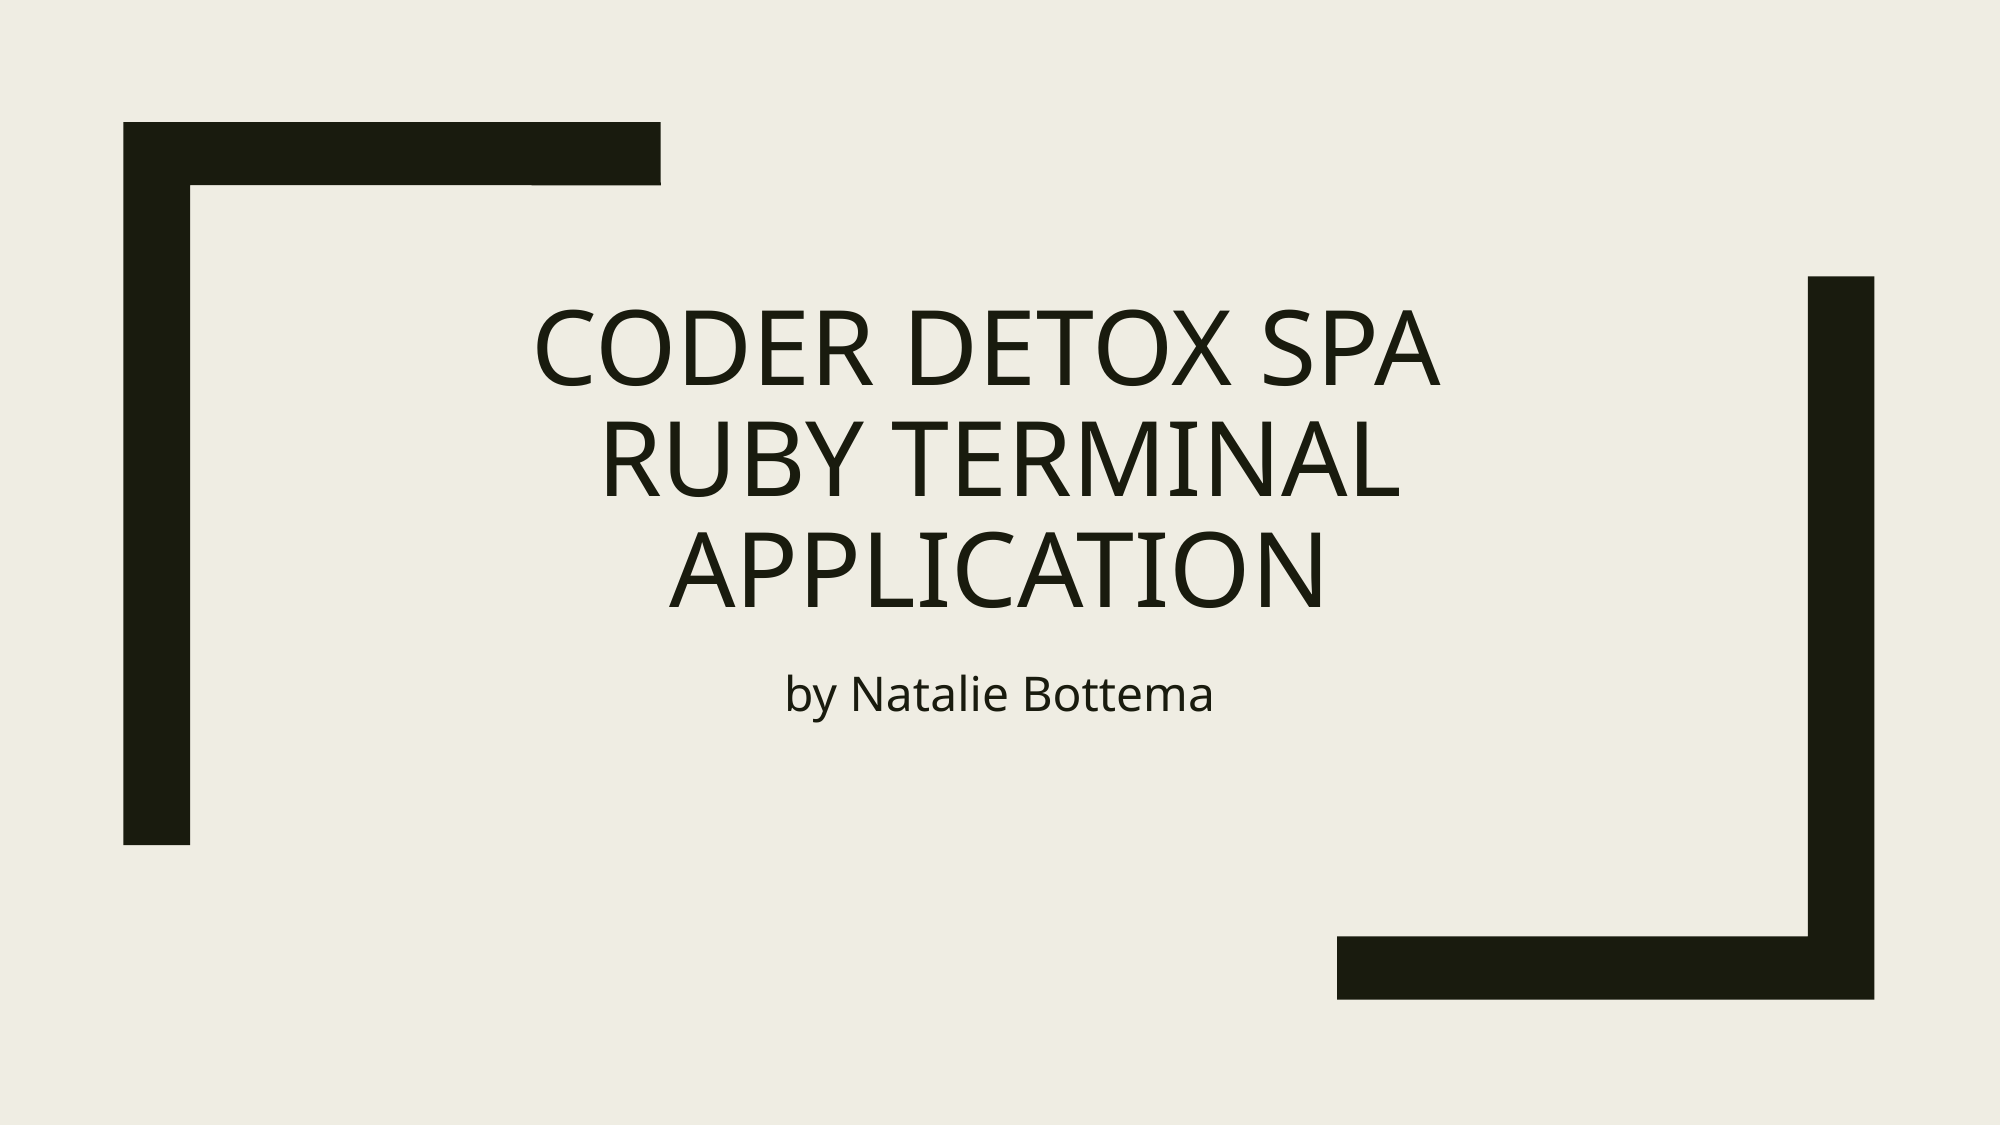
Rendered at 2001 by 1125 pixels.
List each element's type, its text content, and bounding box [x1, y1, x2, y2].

subtitle by Natalie Bottema [439, 649, 1561, 828]
title Coder Detox Spa Ruby Terminal Application [314, 293, 1686, 638]
